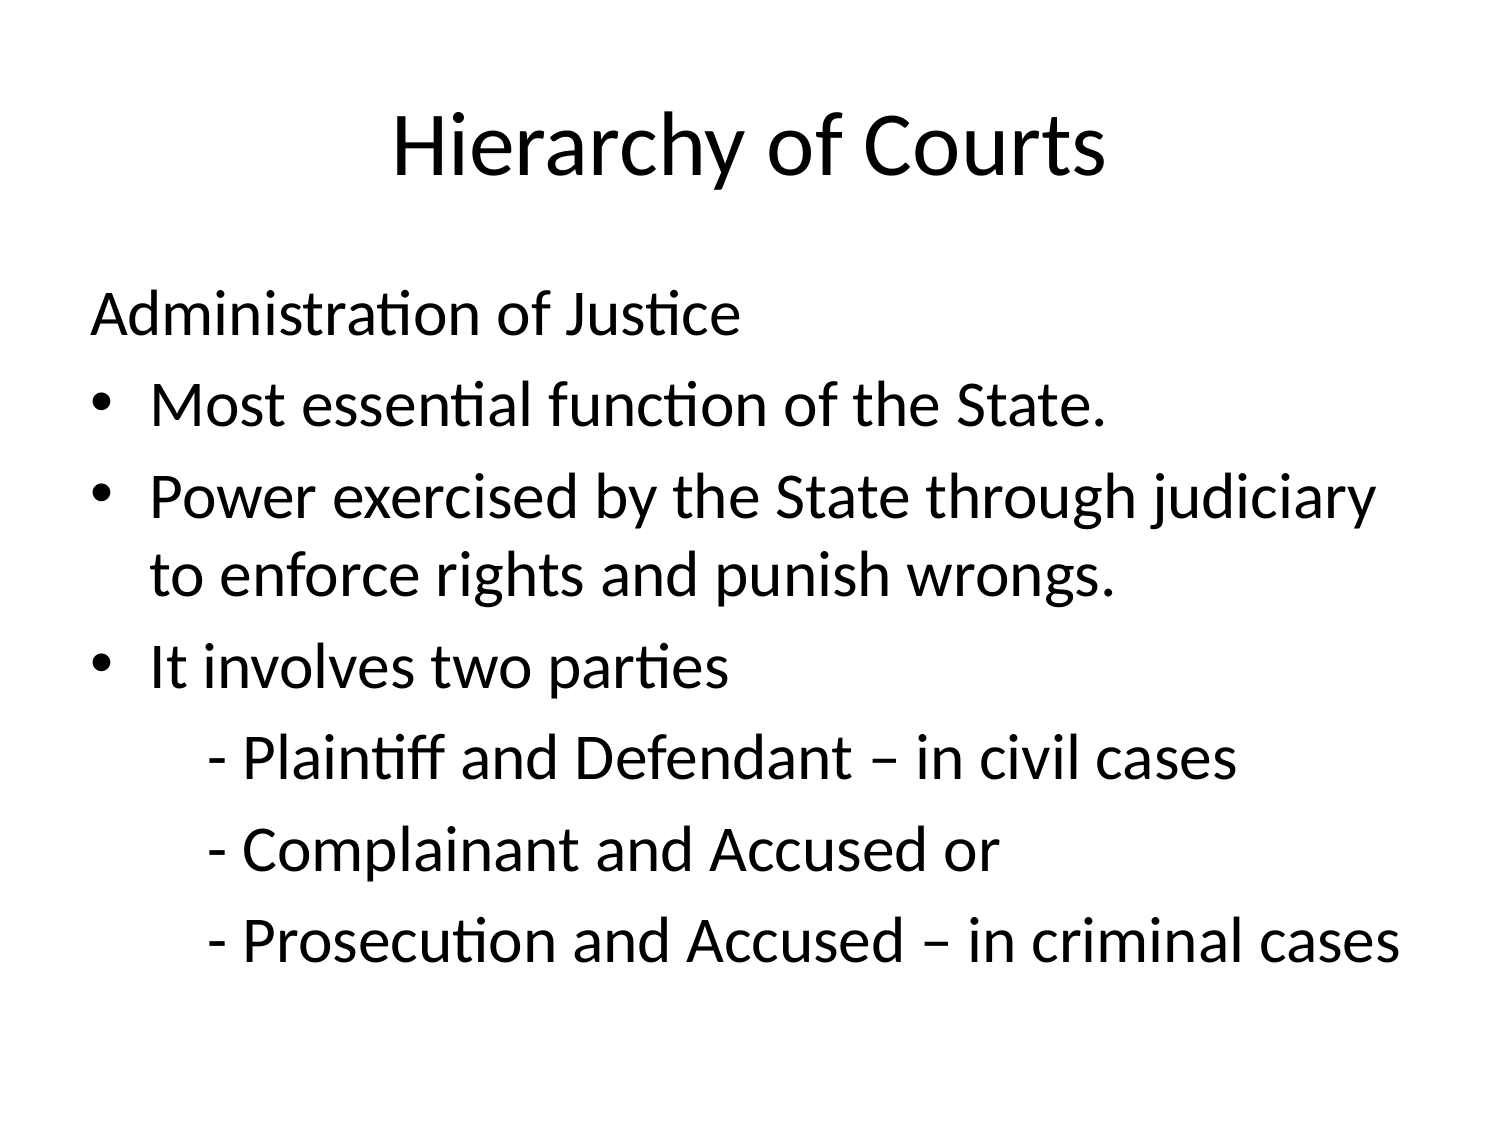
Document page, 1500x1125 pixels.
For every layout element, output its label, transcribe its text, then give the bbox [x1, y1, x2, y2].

title Hierarchy of Courts [75, 45, 1425, 233]
list Administration of Justice Most essential function of the State. Power exercised by the State through judiciary to enforce rights and punish wrongs. It involves two parties - Plaintiff and Defendant – in civil cases - Complainant and Accused or - Prosecution and Accused – in criminal cases [75, 262, 1425, 1005]
